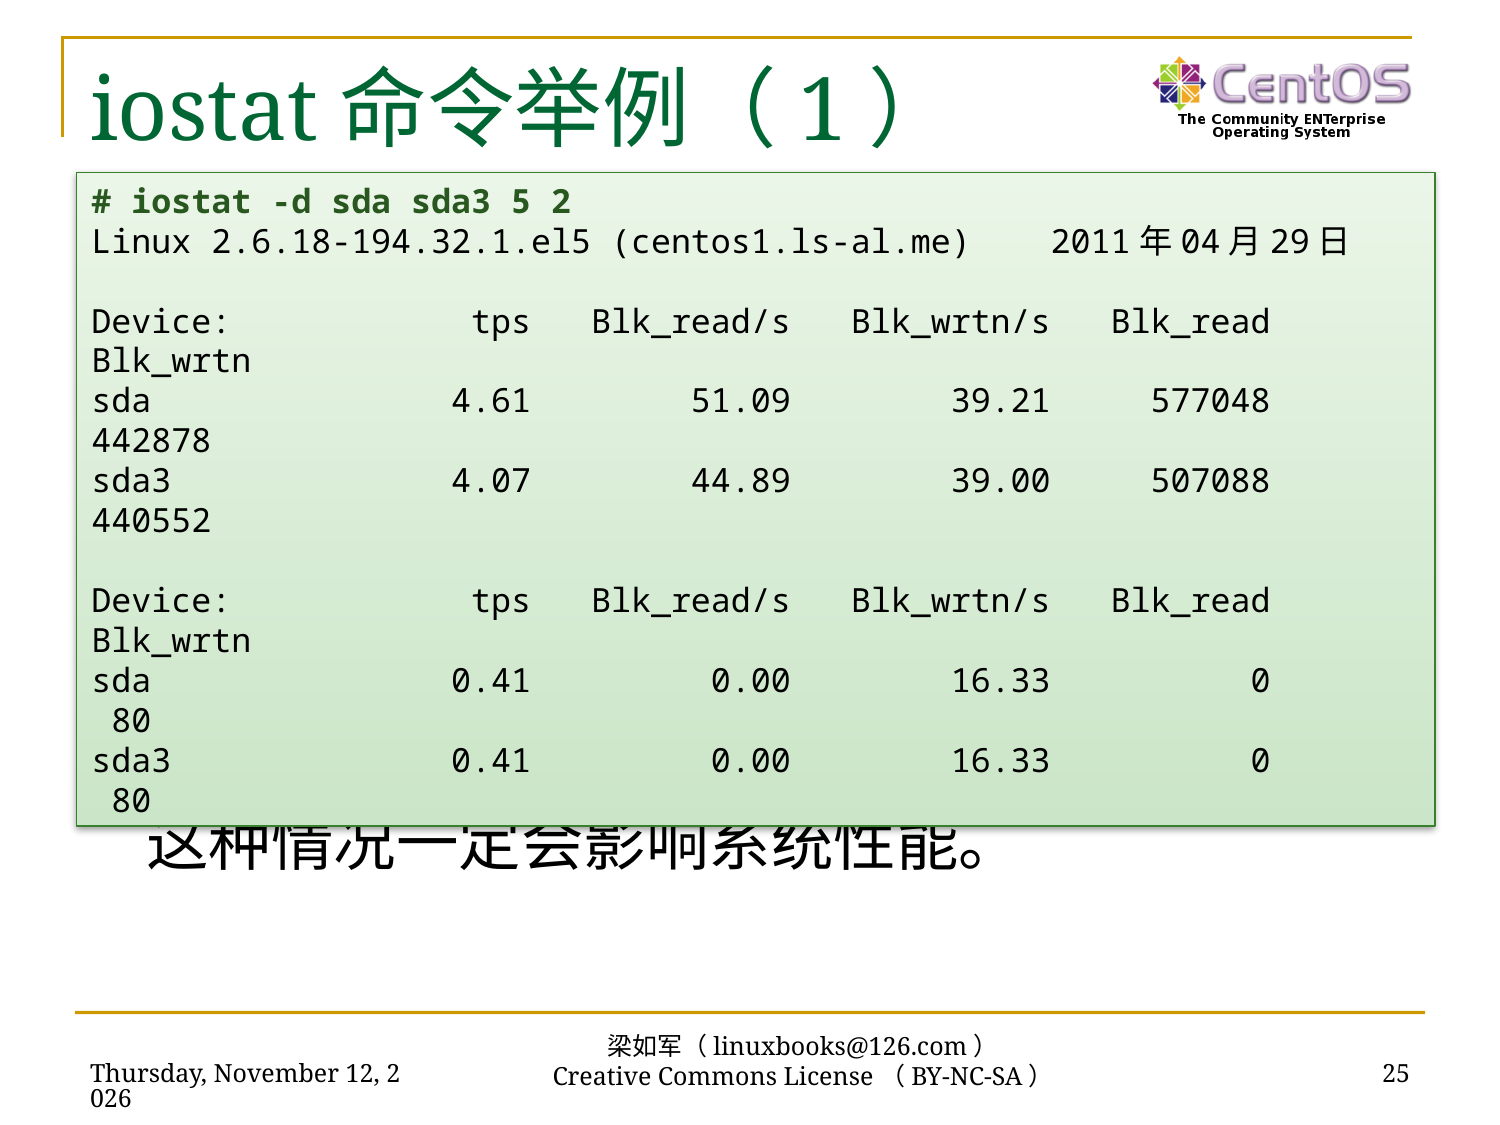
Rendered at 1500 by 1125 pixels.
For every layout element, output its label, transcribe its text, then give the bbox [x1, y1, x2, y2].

slide_number 25 [1074, 1023, 1426, 1100]
footer 梁如军（linuxbooks@126.com） Creative Commons License（BY-NC-SA） [359, 1022, 1247, 1099]
list tps：每秒钟物理设备的I/O传输总量 长期的、超大的数据读写，肯定是不正常的，这种情况一定会影响系统性能。 [74, 833, 1426, 1006]
text_box # iostat -d sda sda3 5 2 Linux 2.6.18-194.32.1.el5 (centos1.ls-al.me) 2011年04月29日 Device: tps Blk_read/s Blk_wrtn/s Blk_read Blk_wrtn sda 4.61 51.09 39.21 577048 442878 sda3 4.07 44.89 39.00 507088 440552 Device: tps Blk_read/s Blk_wrtn/s Blk_read Blk_wrtn sda 0.41 0.00 16.33 0 80 sda3 0.41 0.00 16.33 0 80 [76, 172, 1436, 827]
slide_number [74, 1023, 426, 1100]
title iostat命令举例（1） [74, 45, 1426, 172]
